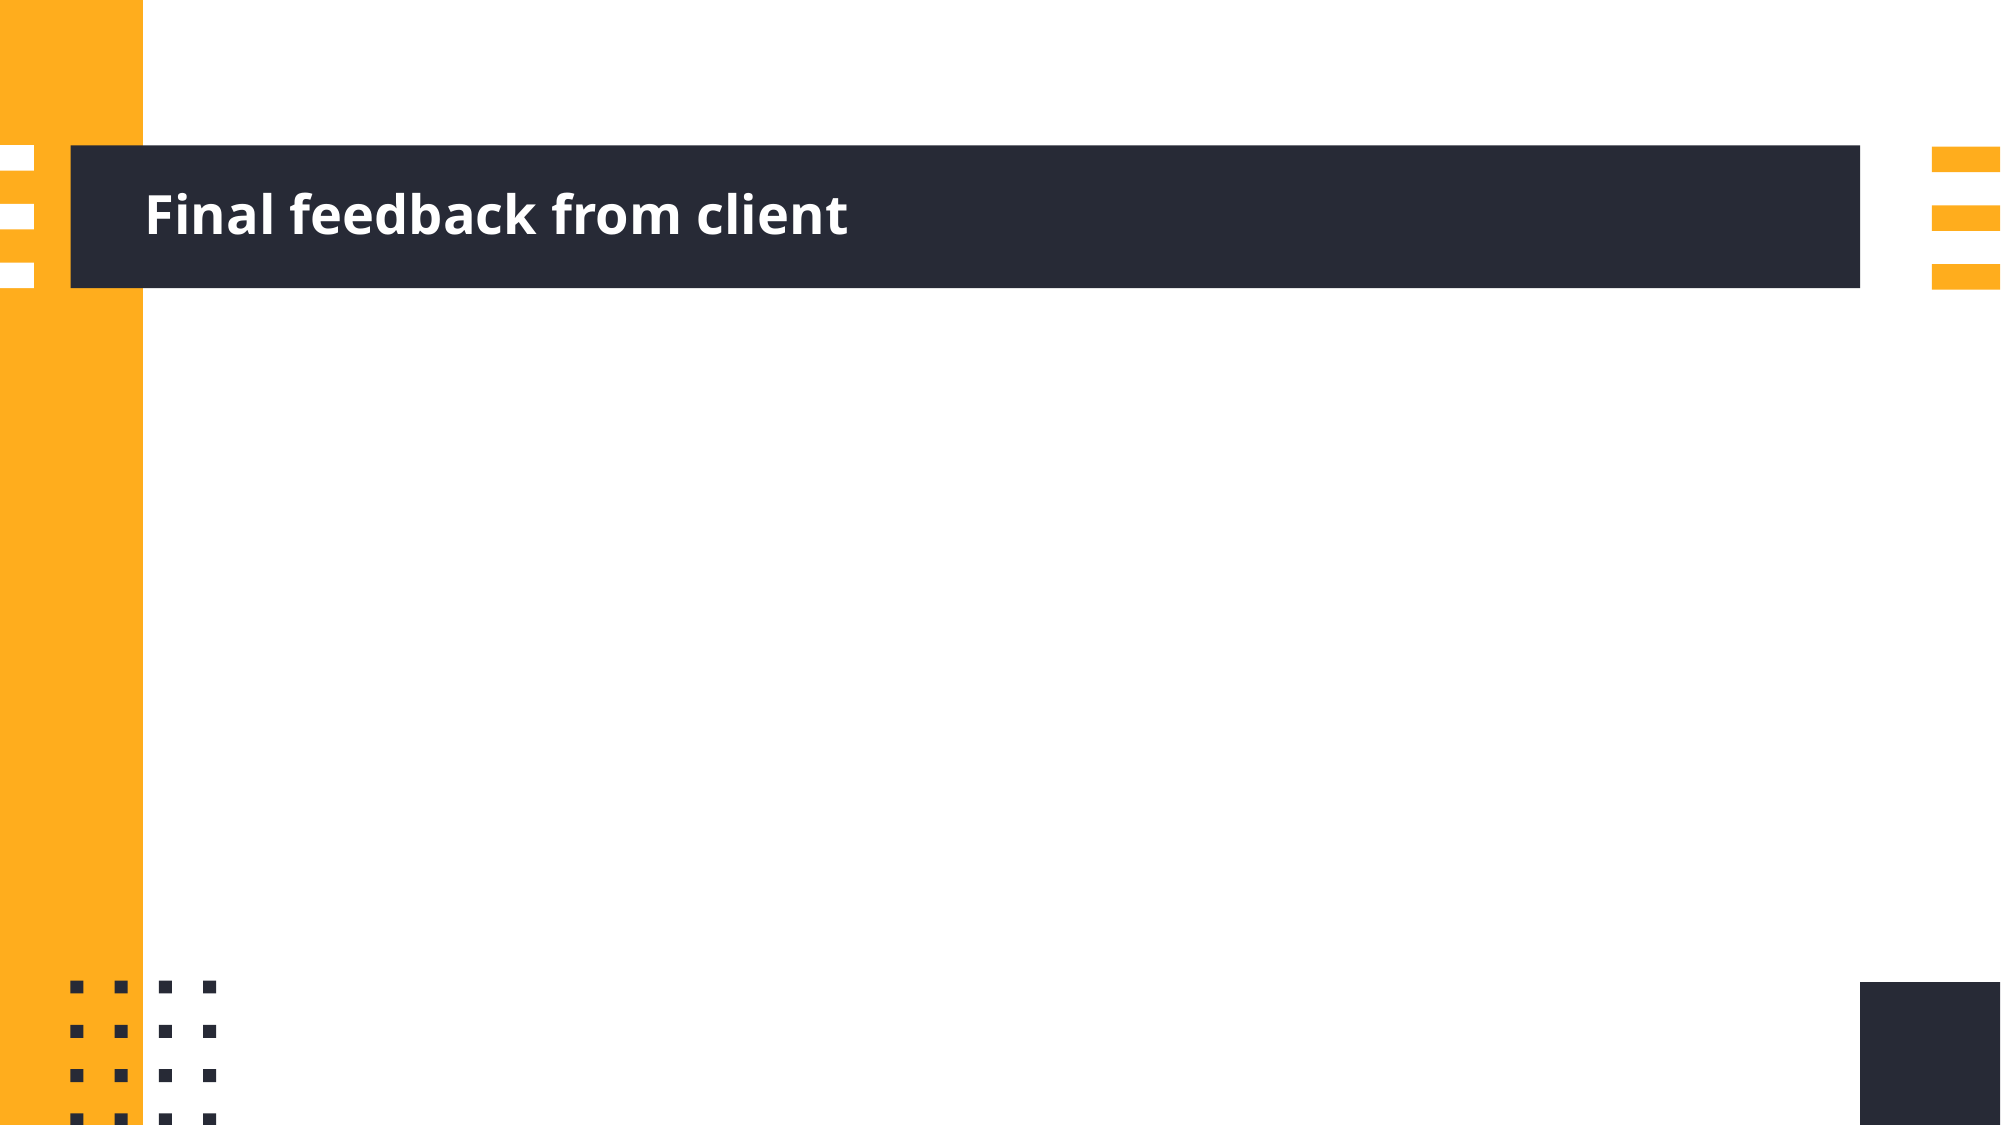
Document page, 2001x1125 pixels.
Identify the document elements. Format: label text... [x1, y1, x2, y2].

title Final feedback from client [144, 145, 1861, 289]
